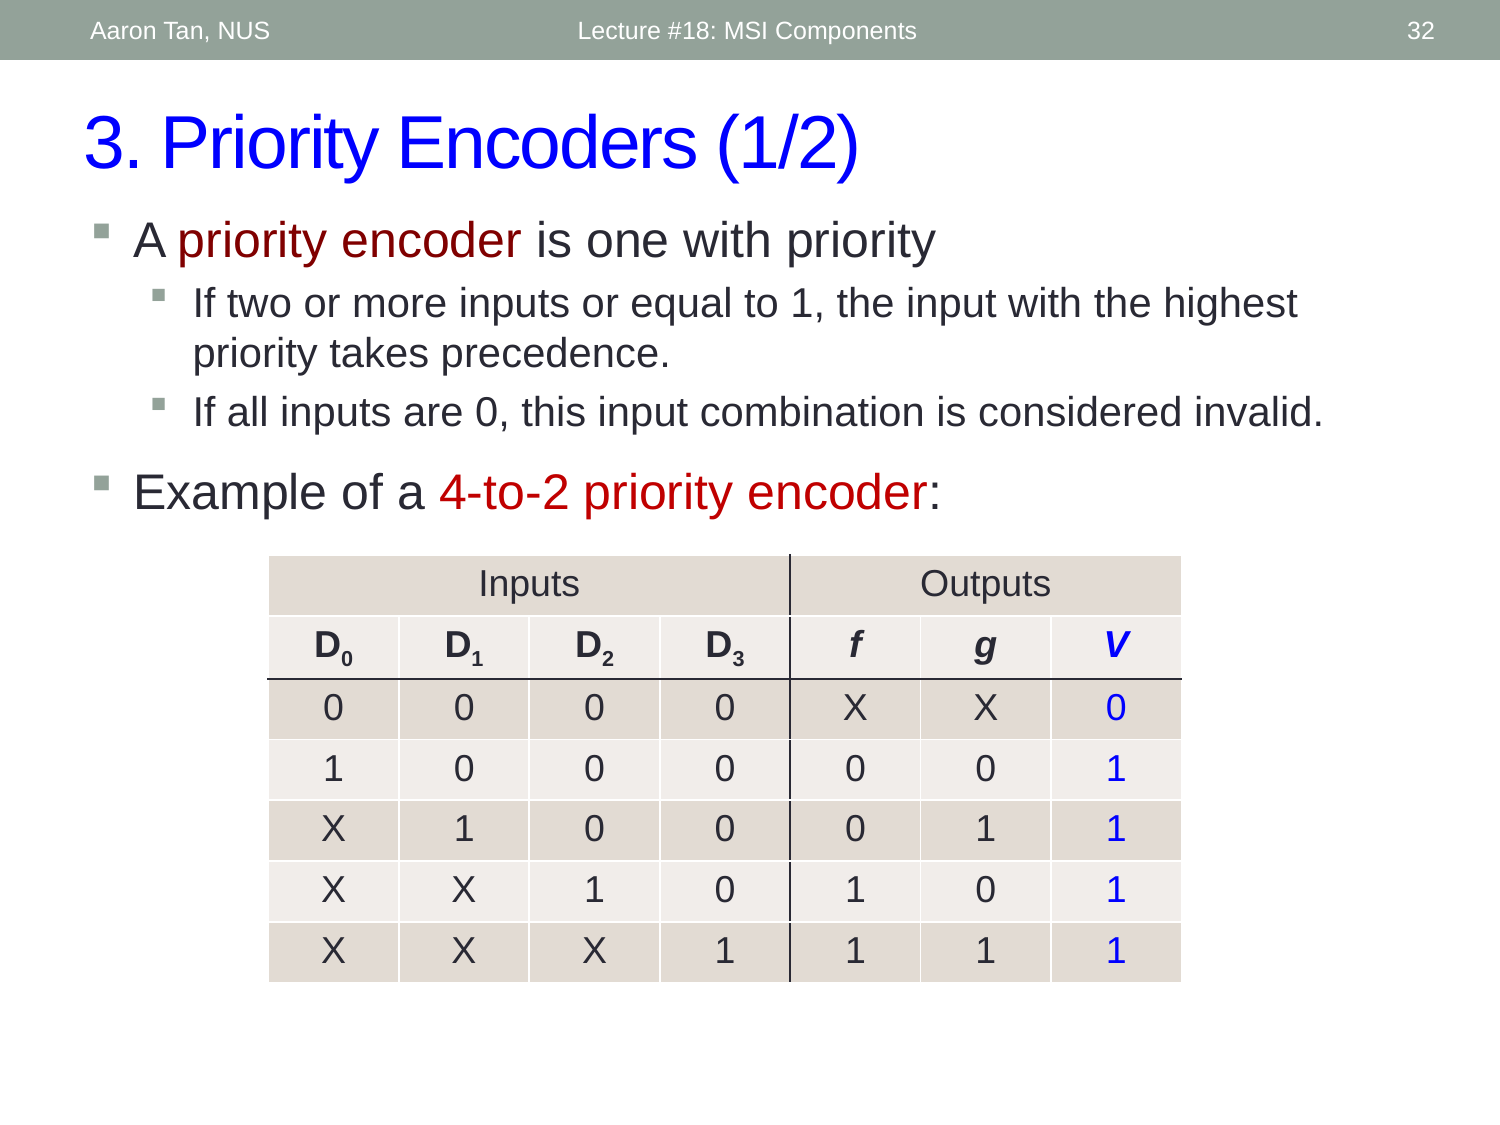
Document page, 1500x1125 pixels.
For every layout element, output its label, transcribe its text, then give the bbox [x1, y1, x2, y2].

table_cell 0 [530, 801, 659, 860]
table_cell 1 [921, 801, 1050, 860]
table_cell 1 [1052, 740, 1181, 799]
table_cell D3 [661, 617, 789, 678]
table_cell X [269, 862, 398, 921]
table_cell D2 [530, 617, 659, 678]
table_cell 1 [791, 862, 920, 921]
table_cell X [269, 801, 398, 860]
table_cell X [400, 862, 528, 921]
table_cell 0 [921, 740, 1050, 799]
table_cell 0 [530, 740, 659, 799]
table_cell X [530, 923, 659, 982]
table_cell 0 [791, 740, 920, 799]
table_header Outputs [791, 556, 1181, 615]
slide_number Aaron Tan, NUS [75, 3, 550, 57]
table_cell 0 [661, 862, 789, 921]
table_cell 0 [921, 862, 1050, 921]
footer Lecture #18: MSI Components [562, 3, 1238, 57]
table_cell 1 [921, 923, 1050, 982]
table_cell 1 [1052, 923, 1181, 982]
table_cell 0 [661, 740, 789, 799]
table_cell X [400, 923, 528, 982]
text_box A priority encoder is one with priority If two or more inputs or equal to 1, the input with the highest priority takes precedence. If all inputs are 0, this input combination is considered invalid. Example of a 4-to-2 priority encoder: [75, 200, 1388, 547]
table_cell 1 [400, 801, 528, 860]
table_cell 1 [269, 740, 398, 799]
table_header Inputs [269, 556, 789, 615]
table_cell X [269, 923, 398, 982]
table_cell 0 [400, 740, 528, 799]
title 3. Priority Encoders (1/2) [68, 86, 1450, 192]
table_cell V [1052, 617, 1181, 678]
table_cell D1 [400, 617, 528, 678]
table_cell 0 [661, 680, 789, 739]
table_cell 1 [530, 862, 659, 921]
table_cell 1 [1052, 862, 1181, 921]
table_cell f [791, 617, 920, 678]
table_cell X [921, 680, 1050, 739]
table_cell 0 [1052, 680, 1181, 739]
table_cell 0 [791, 801, 920, 860]
table_cell 0 [661, 801, 789, 860]
table_cell 0 [530, 680, 659, 739]
table_cell 1 [791, 923, 920, 982]
table_cell 1 [661, 923, 789, 982]
slide_number 32 [1308, 3, 1450, 57]
table_cell 0 [400, 680, 528, 739]
table_cell 0 [269, 680, 398, 739]
table_cell 1 [1052, 801, 1181, 860]
table_cell g [921, 617, 1050, 678]
table_cell D0 [269, 617, 398, 678]
table_cell X [791, 680, 920, 739]
